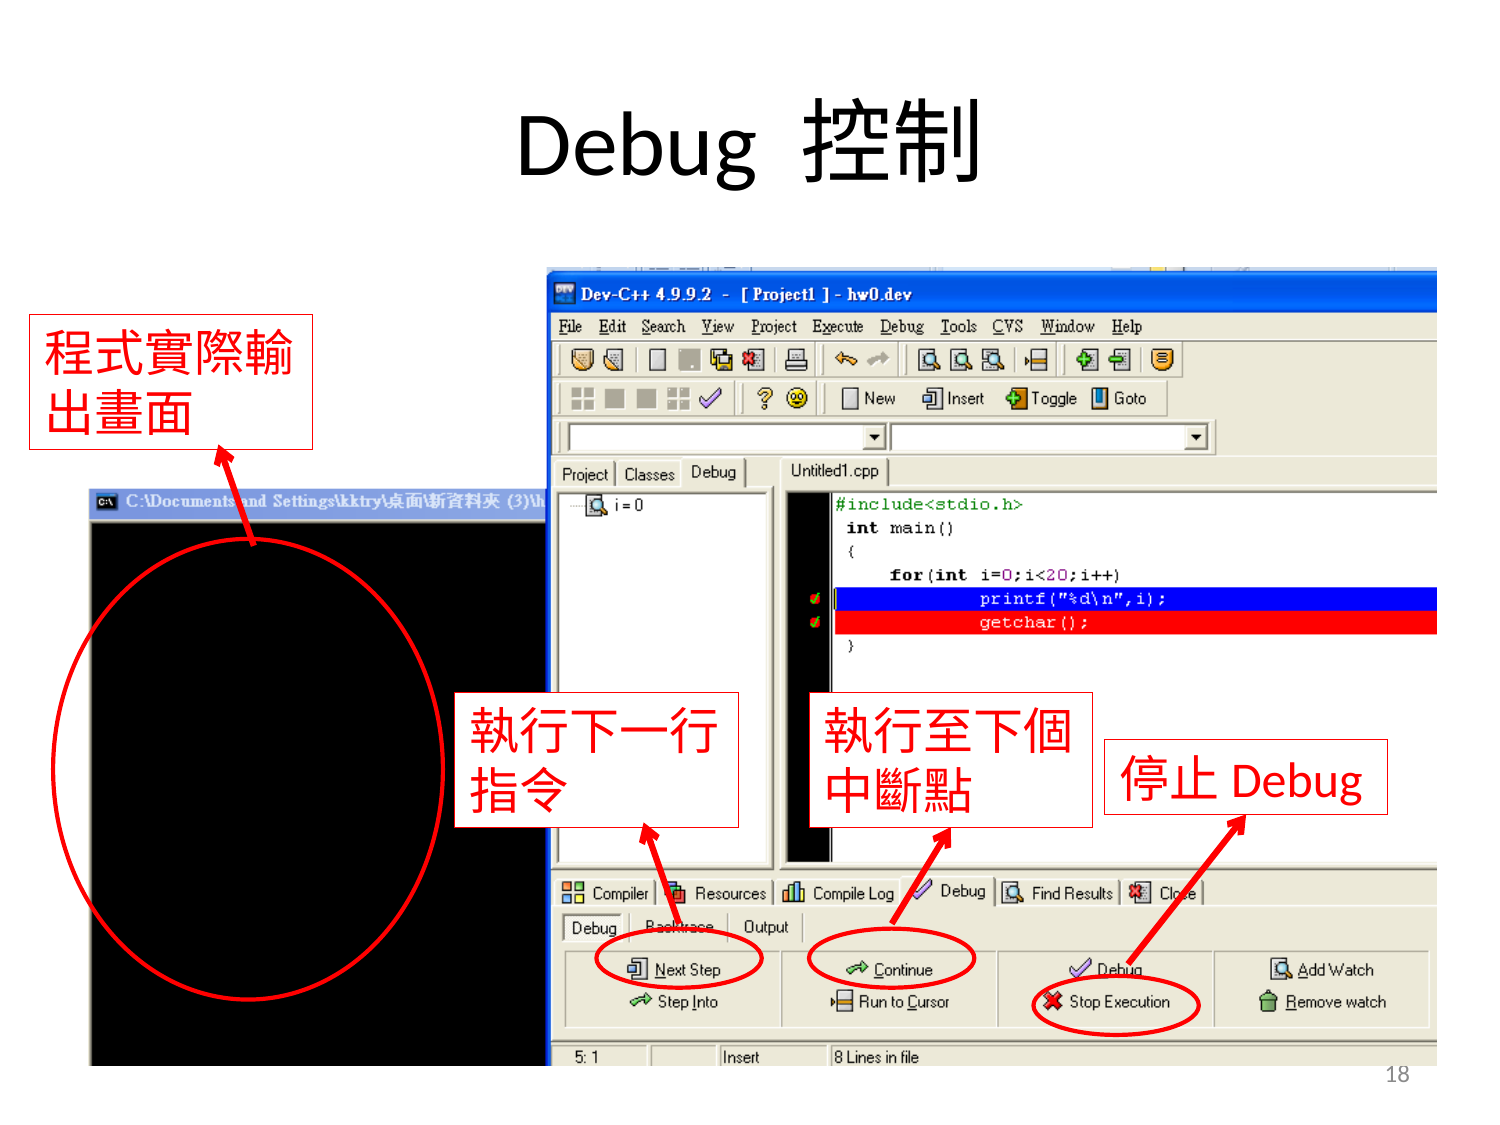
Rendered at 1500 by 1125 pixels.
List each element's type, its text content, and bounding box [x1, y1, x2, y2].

title Debug 控制 [75, 45, 1425, 233]
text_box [873, 846, 970, 906]
text_box 程式實際輸出畫面 [29, 314, 83, 450]
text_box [185, 477, 288, 513]
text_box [1112, 830, 1262, 949]
slide_number 18 [1074, 1074, 1425, 1103]
text_box [50, 642, 83, 897]
picture [88, 266, 1437, 1066]
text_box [610, 855, 713, 891]
